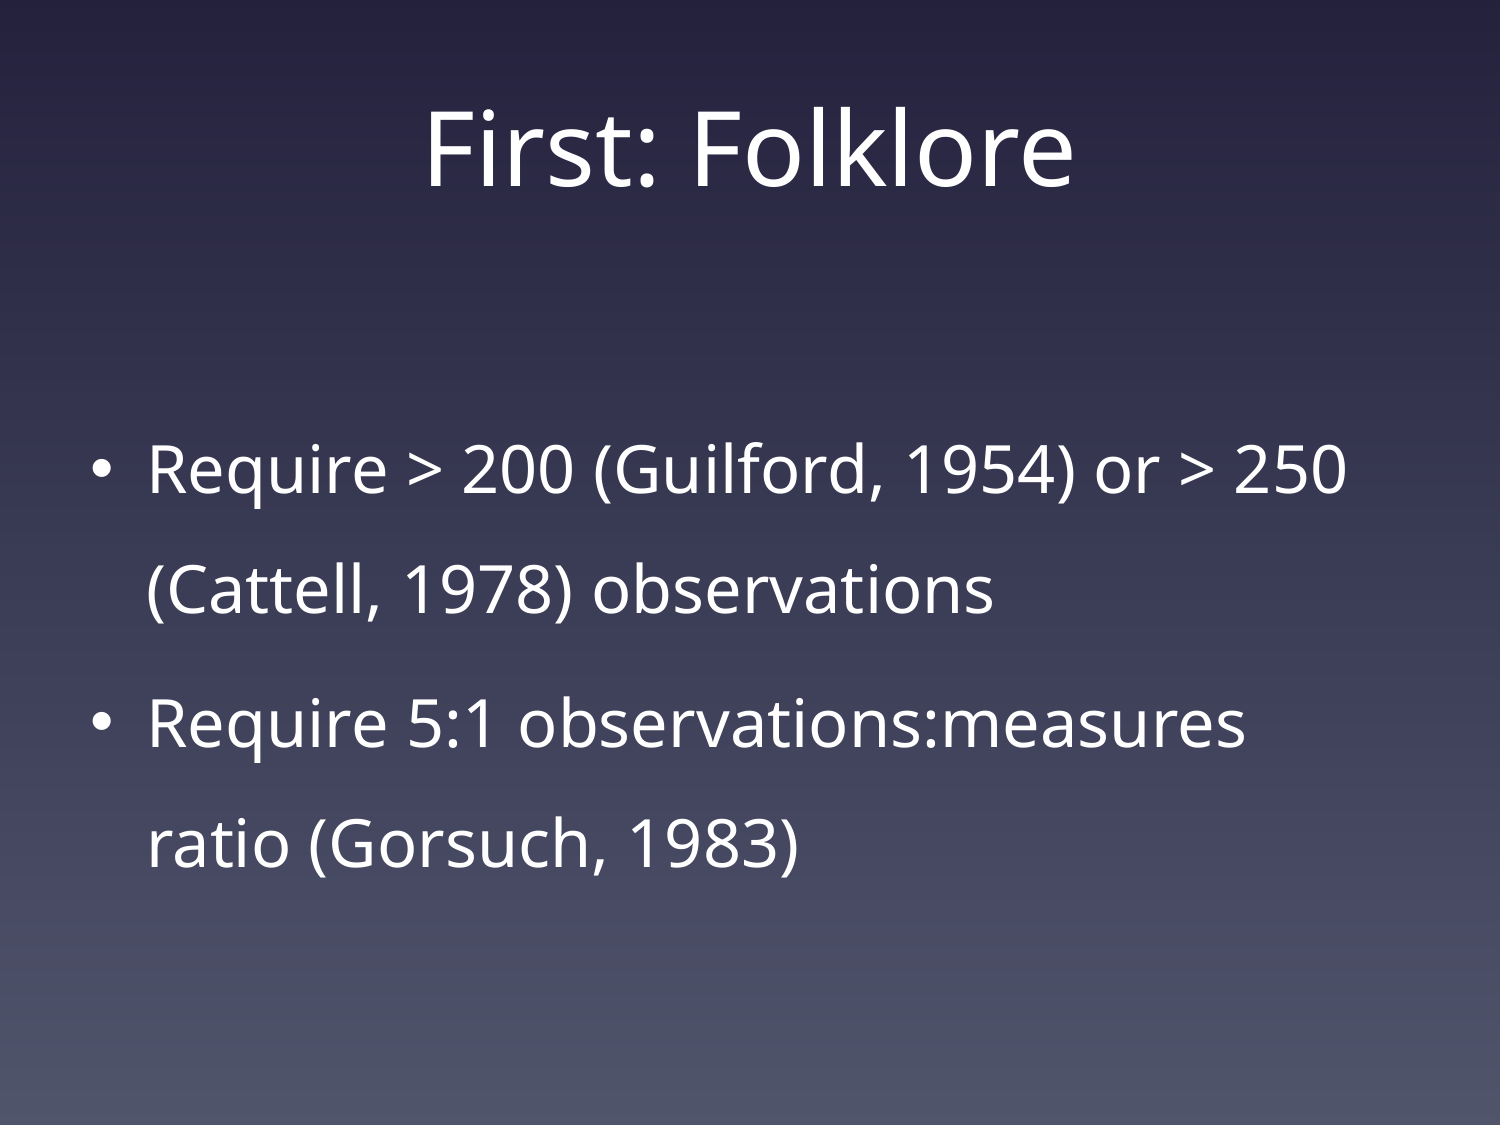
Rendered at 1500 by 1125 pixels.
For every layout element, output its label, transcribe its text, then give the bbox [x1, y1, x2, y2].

title First: Folklore [75, 75, 1425, 262]
list Require > 200 (Guilford, 1954) or > 250 (Cattell, 1978) observations Require 5:1 observations:measures ratio (Gorsuch, 1983) [75, 262, 1425, 1005]
